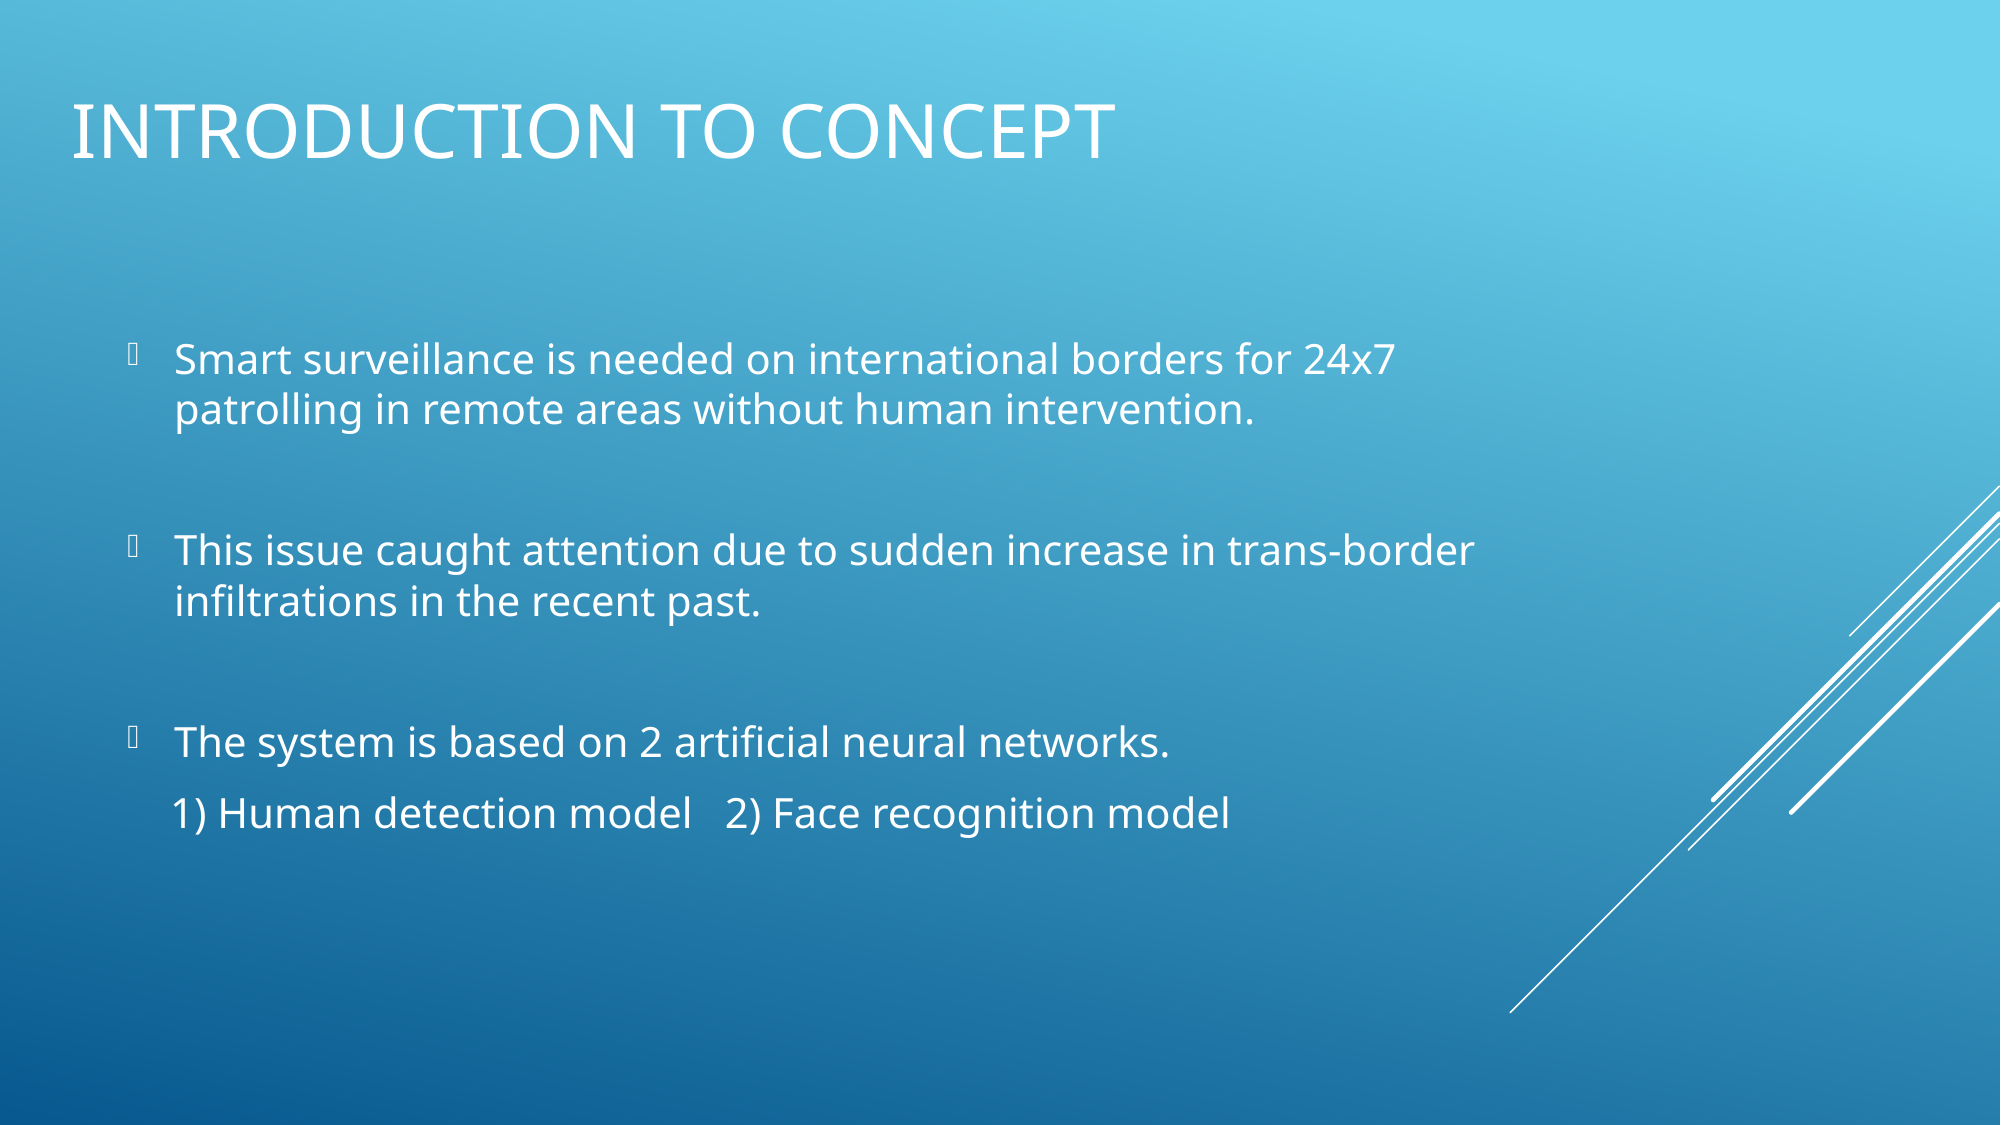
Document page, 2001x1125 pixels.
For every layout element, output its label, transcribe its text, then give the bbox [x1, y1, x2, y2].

list Smart surveillance is needed on international borders for 24x7 patrolling in remote areas without human intervention. This issue caught attention due to sudden increase in trans-border infiltrations in the recent past. The system is based on 2 artificial neural networks. 1) Human detection model 2) Face recognition model [112, 323, 1574, 917]
title Introduction to concept [56, 4, 1457, 252]
